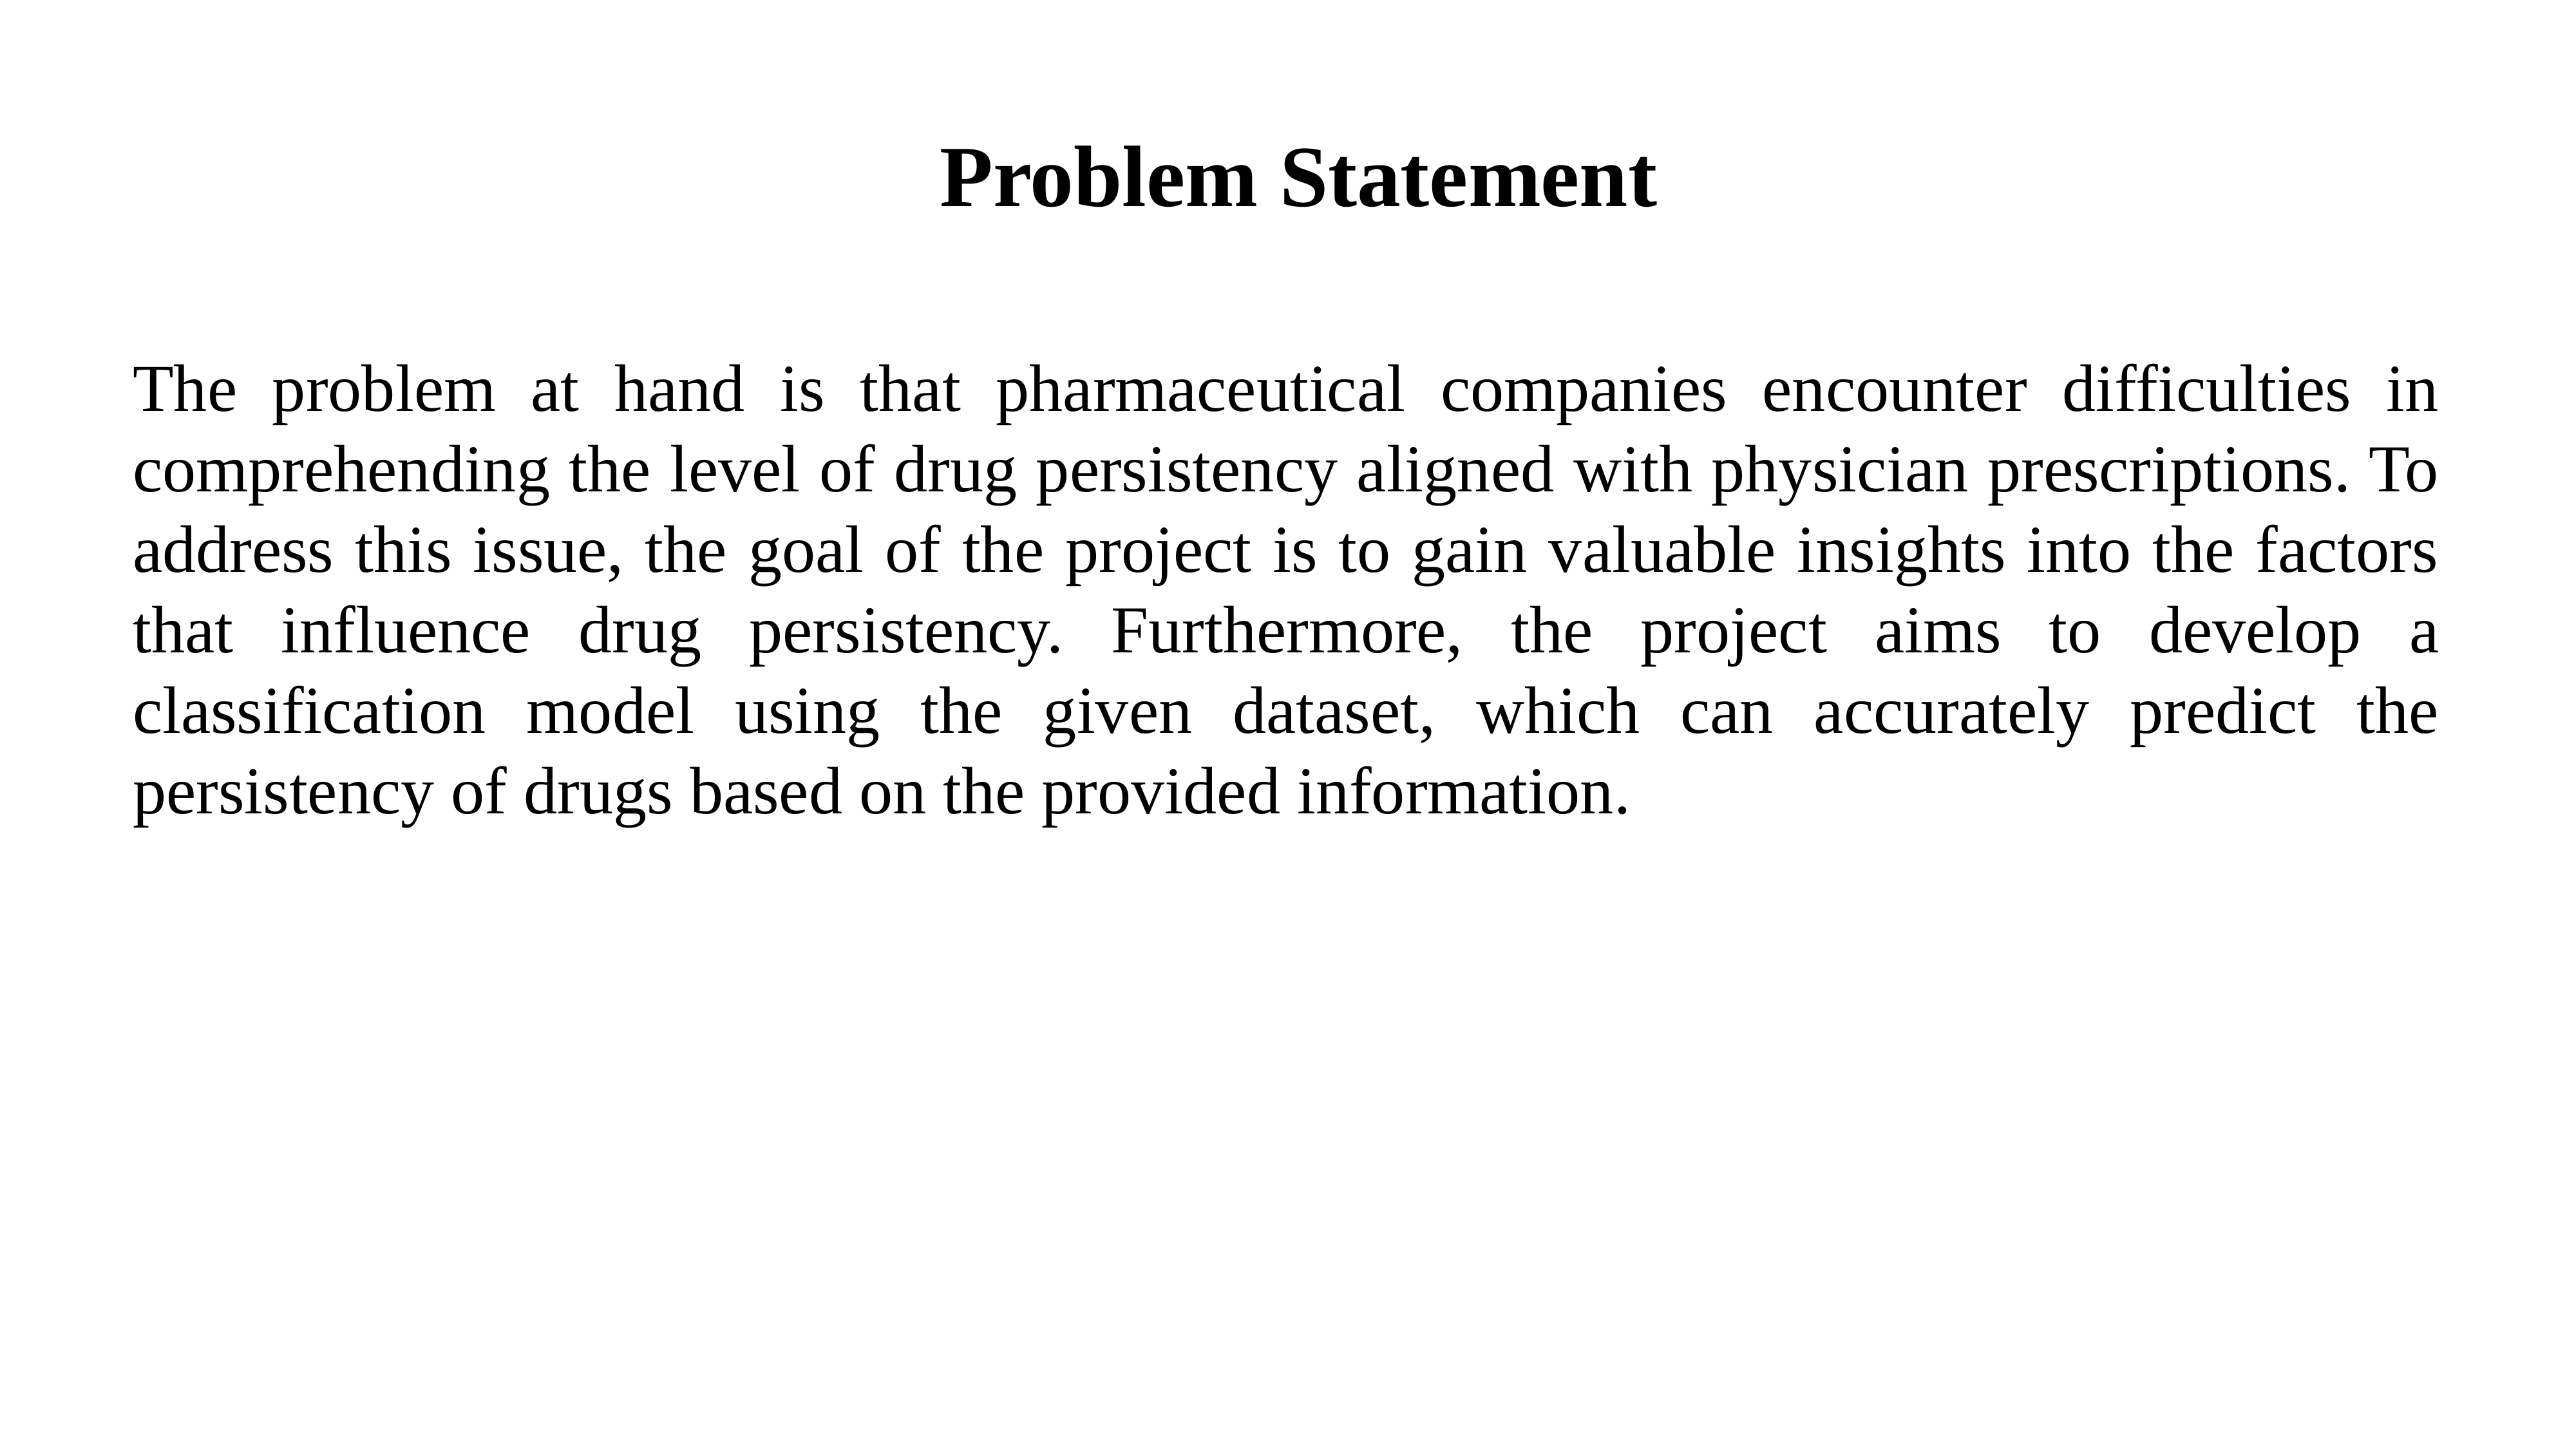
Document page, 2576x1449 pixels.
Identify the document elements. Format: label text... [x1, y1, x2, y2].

title Problem Statement [127, 113, 2449, 266]
list The problem at hand is that pharmaceutical companies encounter difficulties in comprehending the level of drug persistency aligned with physician prescriptions. To address this issue, the goal of the project is to gain valuable insights into the factors that influence drug persistency. Furthermore, the project aims to develop a classification model using the given dataset, which can accurately predict the persistency of drugs based on the provided information. [127, 338, 2449, 1211]
